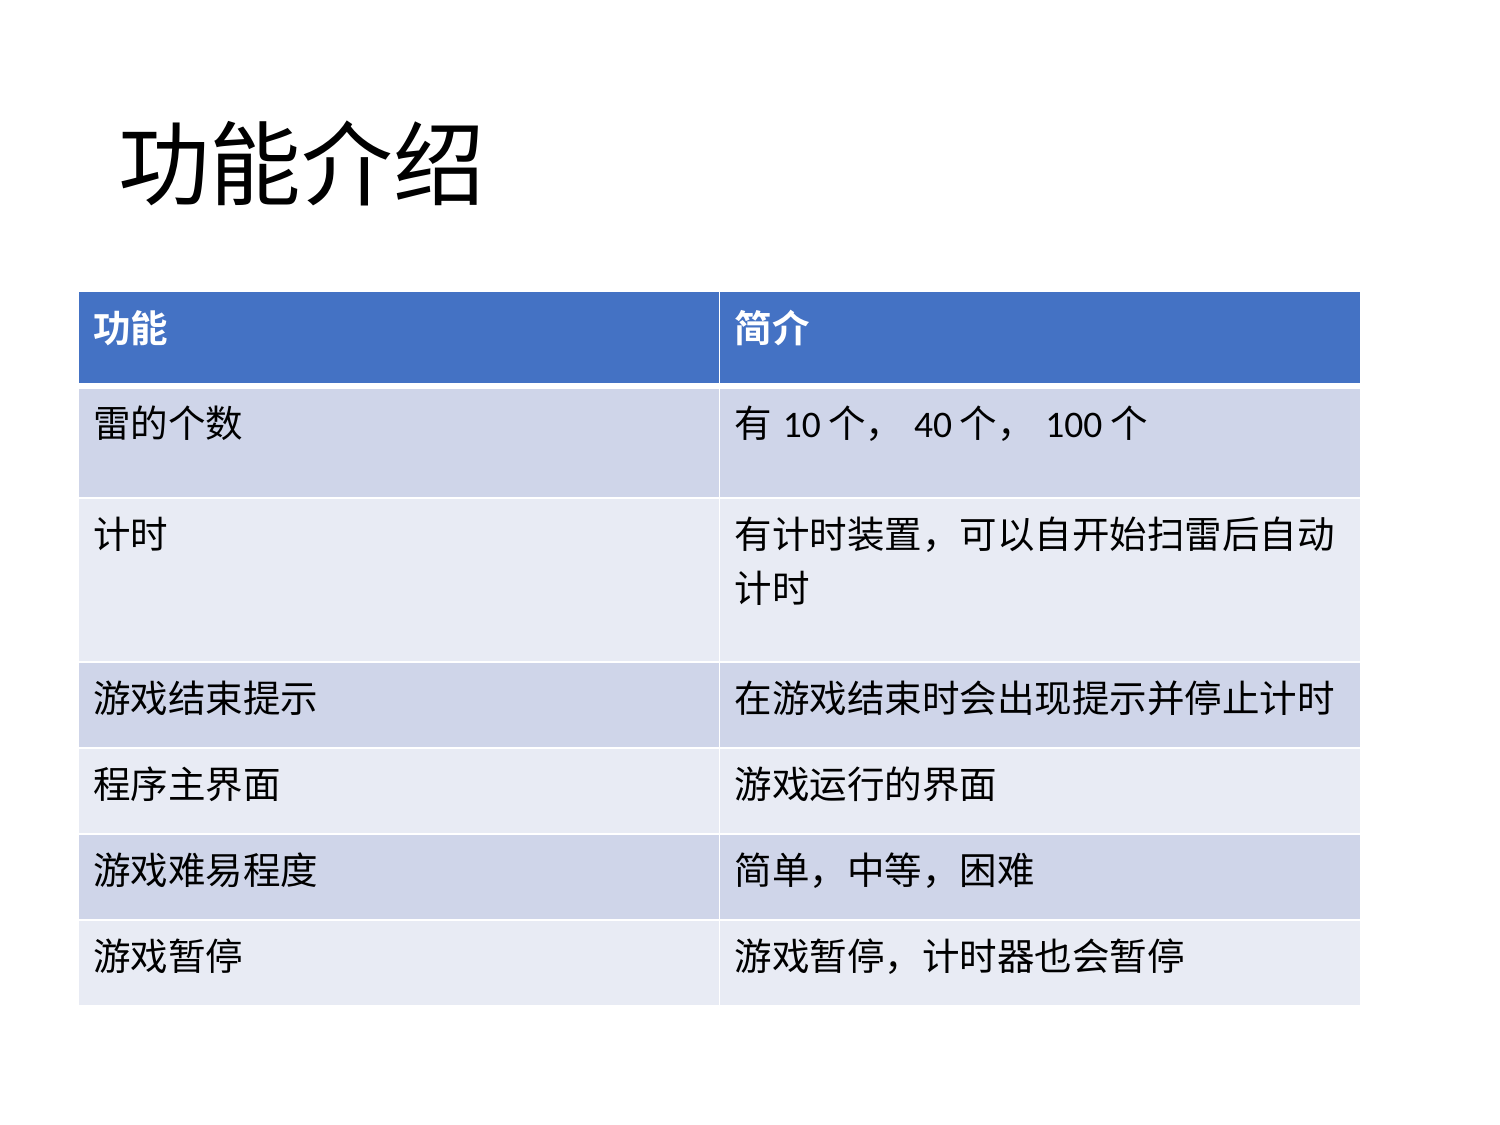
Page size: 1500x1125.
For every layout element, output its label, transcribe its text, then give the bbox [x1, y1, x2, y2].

table_cell 程序主界面 [79, 749, 719, 833]
table_cell 有计时装置，可以自开始扫雷后自动计时 [720, 499, 1360, 661]
title 功能介绍 [103, 59, 1397, 278]
table_cell 游戏运行的界面 [720, 749, 1360, 833]
table_cell 游戏暂停 [79, 921, 719, 1005]
table_cell 游戏结束提示 [79, 663, 719, 747]
table_cell 计时 [79, 499, 719, 661]
table_cell 在游戏结束时会出现提示并停止计时 [720, 663, 1360, 747]
table_cell 游戏难易程度 [79, 835, 719, 919]
table_cell 有10个，40个，100个 [720, 389, 1360, 497]
table_header 功能 [79, 292, 719, 383]
table_header 简介 [720, 292, 1360, 383]
table_cell 简单，中等，困难 [720, 835, 1360, 919]
table_cell 游戏暂停，计时器也会暂停 [720, 921, 1360, 1005]
table_cell 雷的个数 [79, 389, 719, 497]
